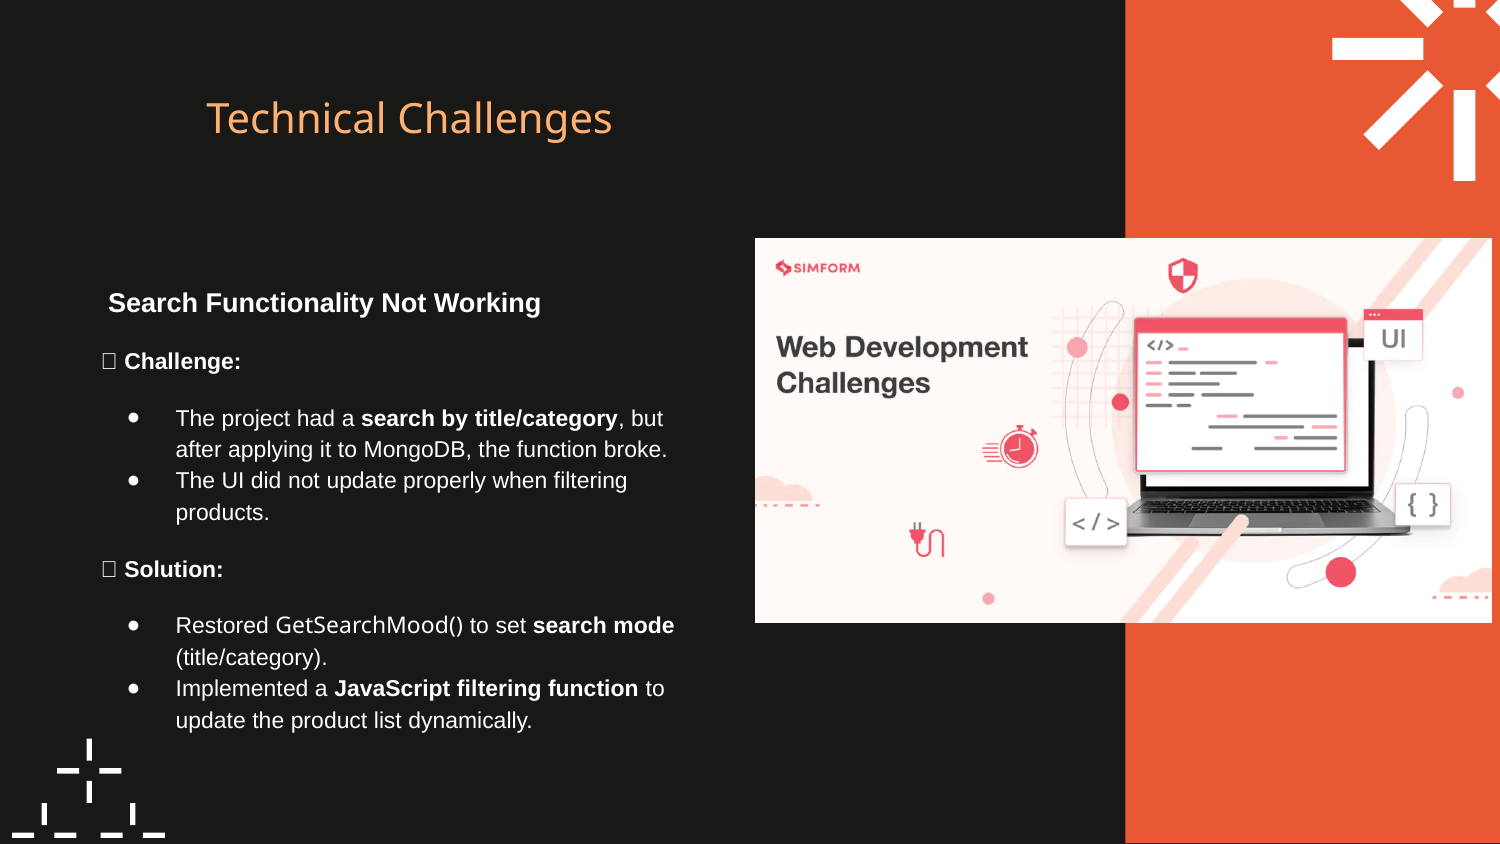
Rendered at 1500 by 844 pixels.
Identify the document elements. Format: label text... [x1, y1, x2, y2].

list Search Functionality Not Working 🔹 Challenge: The project had a search by title/category, but after applying it to MongoDB, the function broke. The UI did not update properly when filtering products. ✅ Solution: Restored GetSearchMood() to set search mode (title/category). Implemented a JavaScript filtering function to update the product list dynamically. [100, 280, 714, 792]
picture [755, 237, 1492, 623]
title Technical Challenges [103, 92, 717, 168]
